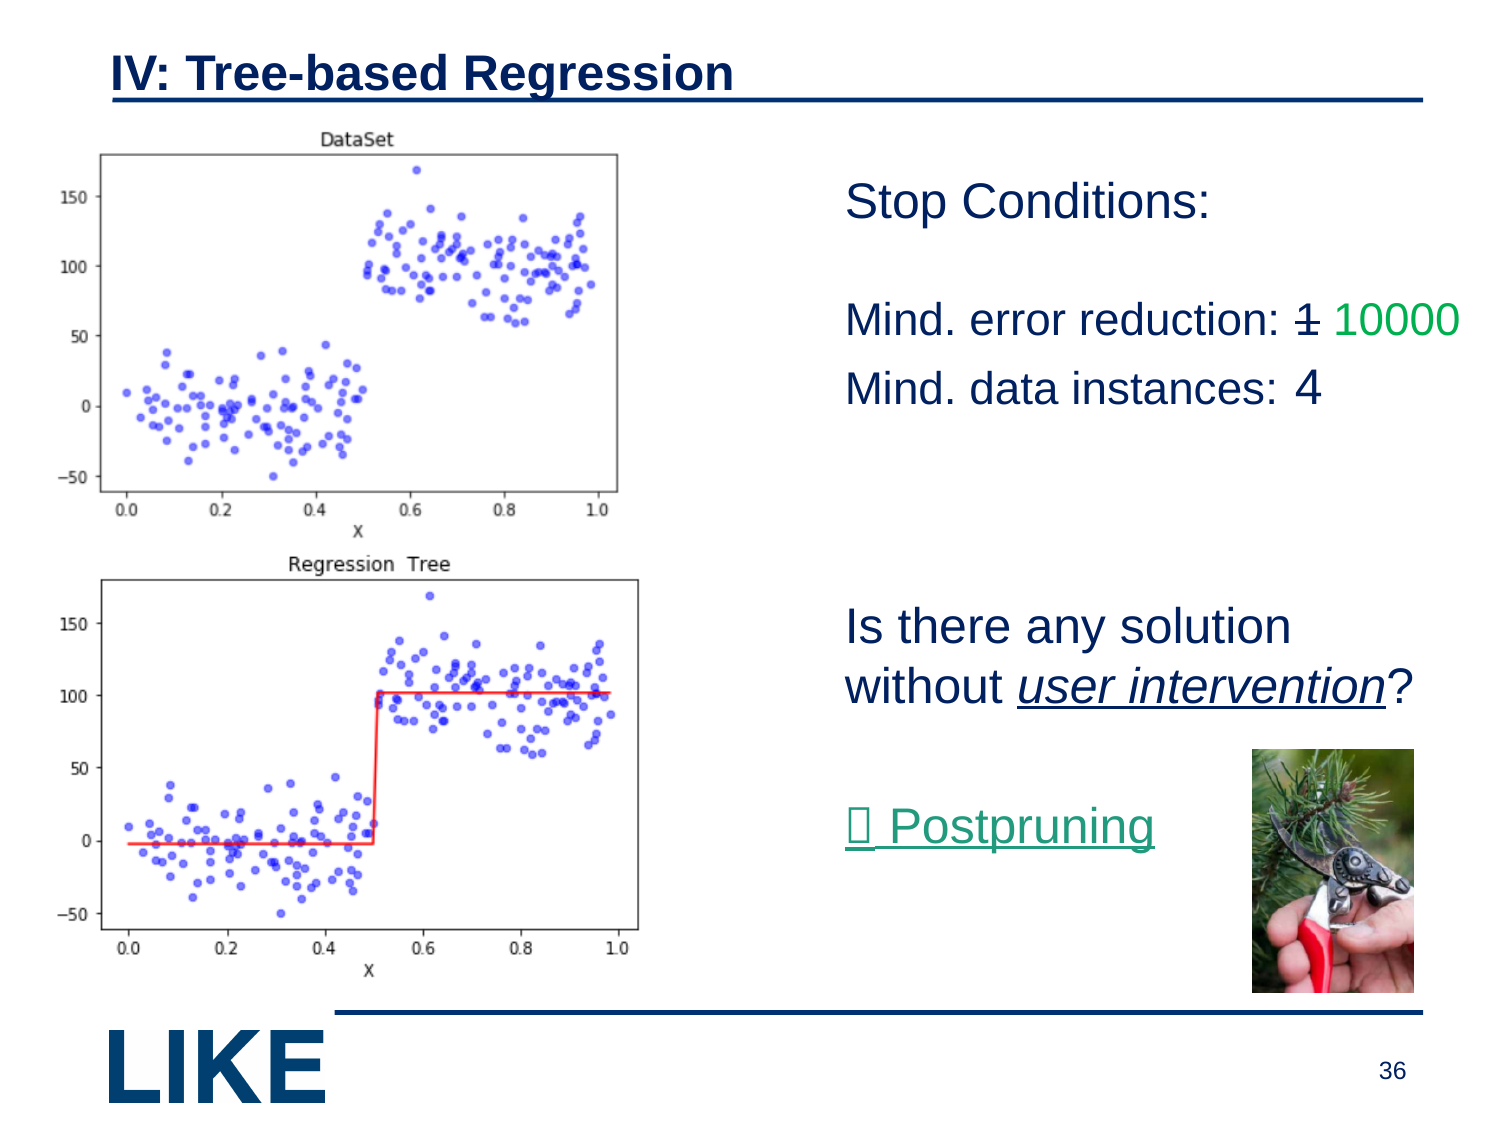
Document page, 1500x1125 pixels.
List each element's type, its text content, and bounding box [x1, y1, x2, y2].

picture [1251, 749, 1414, 993]
picture [109, 1030, 325, 1103]
picture [52, 549, 644, 982]
picture [40, 125, 632, 545]
title IV: Tree-based Regression [95, 32, 1446, 161]
text_box Is there any solution without user intervention?  Postpruning [830, 586, 1447, 894]
text_box Stop Conditions: Mind. error reduction: 1 10000 Mind. data instances: 4 [830, 160, 1500, 433]
